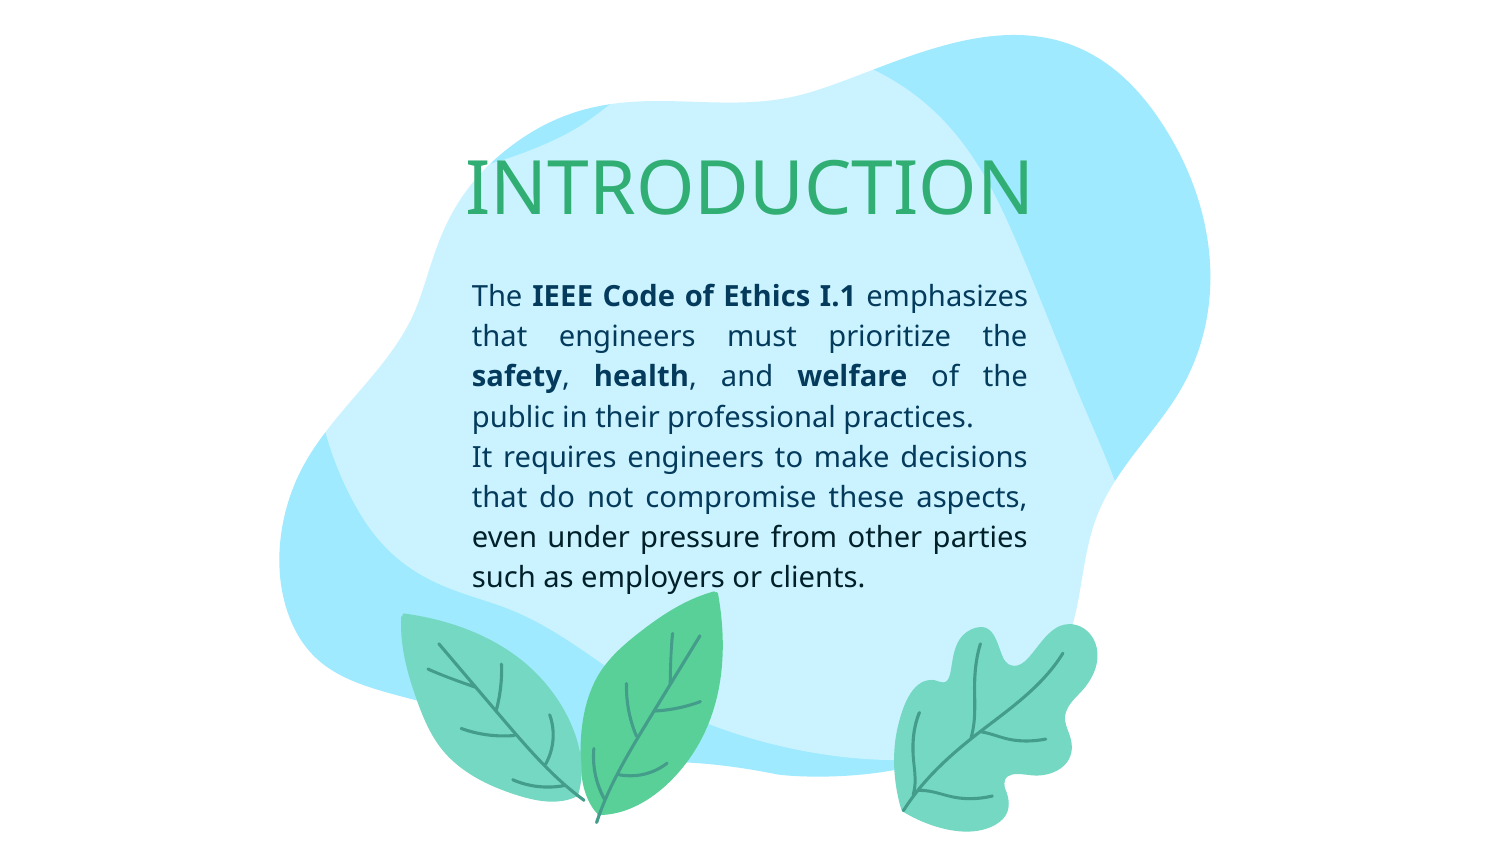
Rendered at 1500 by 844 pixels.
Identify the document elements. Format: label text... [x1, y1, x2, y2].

title INTRODUCTION [438, 125, 1062, 245]
subtitle The IEEE Code of Ethics I.1 emphasizes that engineers must prioritize the safety, health, and welfare of the public in their professional practices. It requires engineers to make decisions that do not compromise these aspects, even under pressure from other parties such as employers or clients. [456, 257, 1044, 610]
